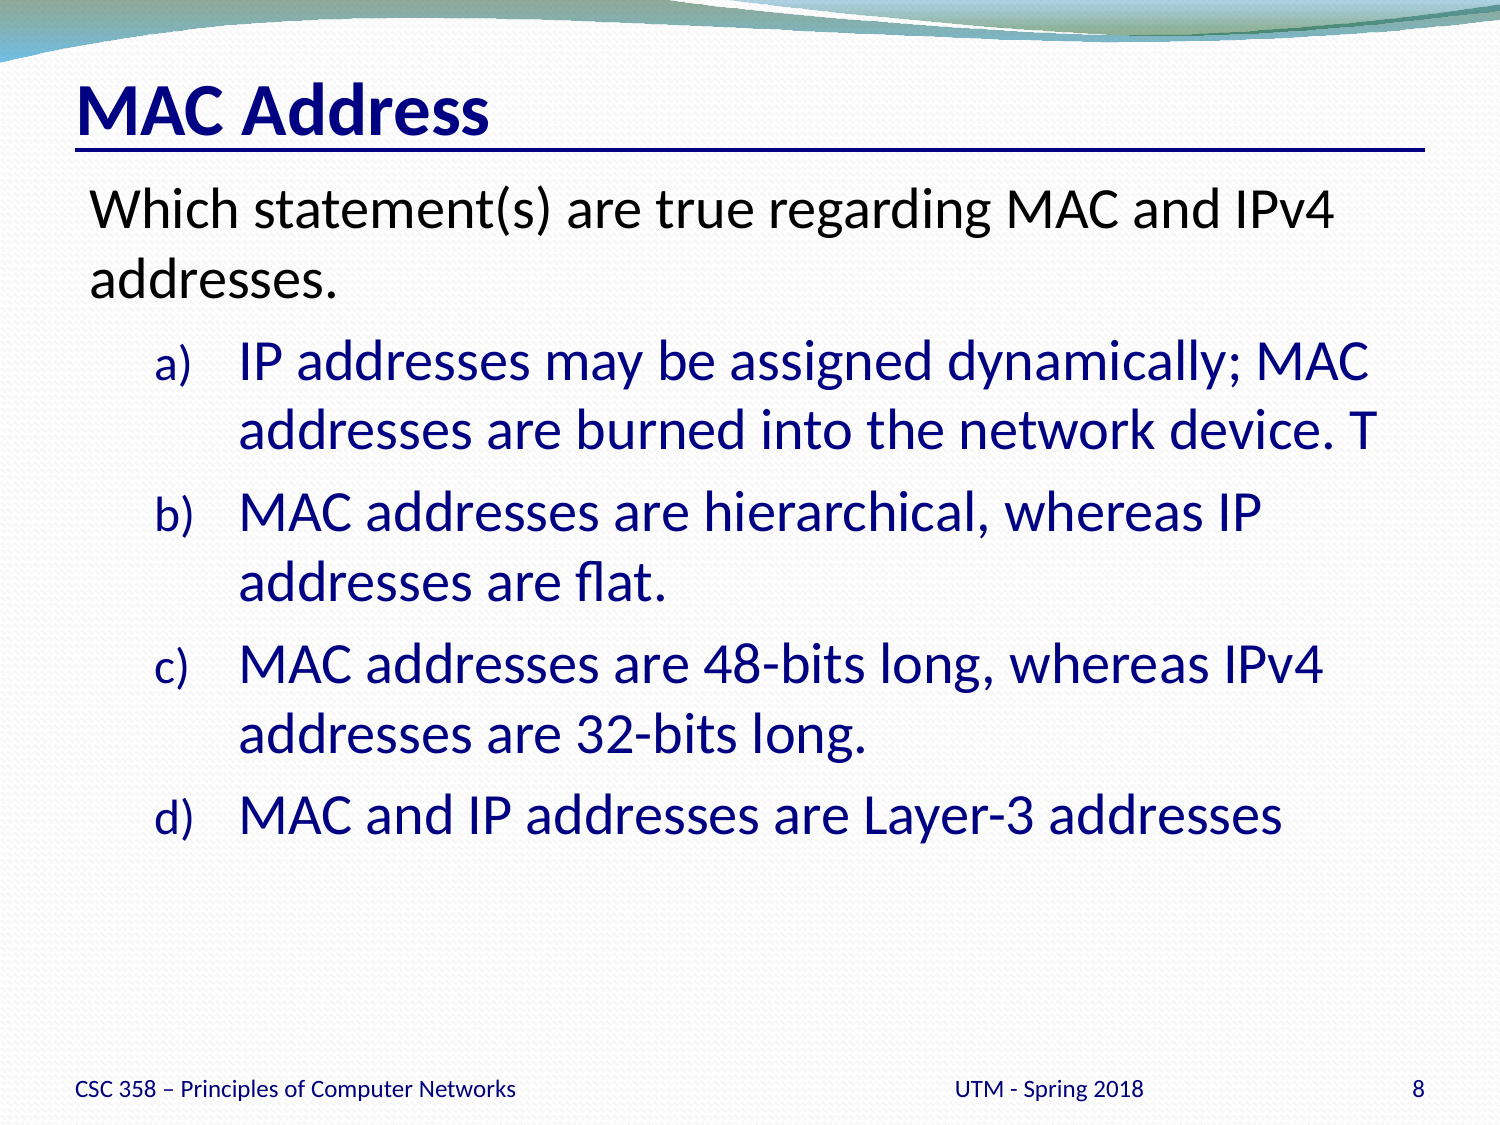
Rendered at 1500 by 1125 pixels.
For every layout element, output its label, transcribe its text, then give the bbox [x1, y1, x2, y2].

slide_number CSC 358 – Principles of Computer Networks [75, 1042, 788, 1103]
list Which statement(s) are true regarding MAC and IPv4 addresses. IP addresses may be assigned dynamically; MAC addresses are burned into the network device. T MAC addresses are hierarchical, whereas IP addresses are flat. MAC addresses are 48-bits long, whereas IPv4 addresses are 32-bits long. MAC and IP addresses are Layer-3 addresses [75, 162, 1425, 1038]
footer UTM - Spring 2018 [812, 1042, 1288, 1103]
title MAC Address [75, 50, 1425, 150]
slide_number 8 [1299, 1042, 1425, 1103]
